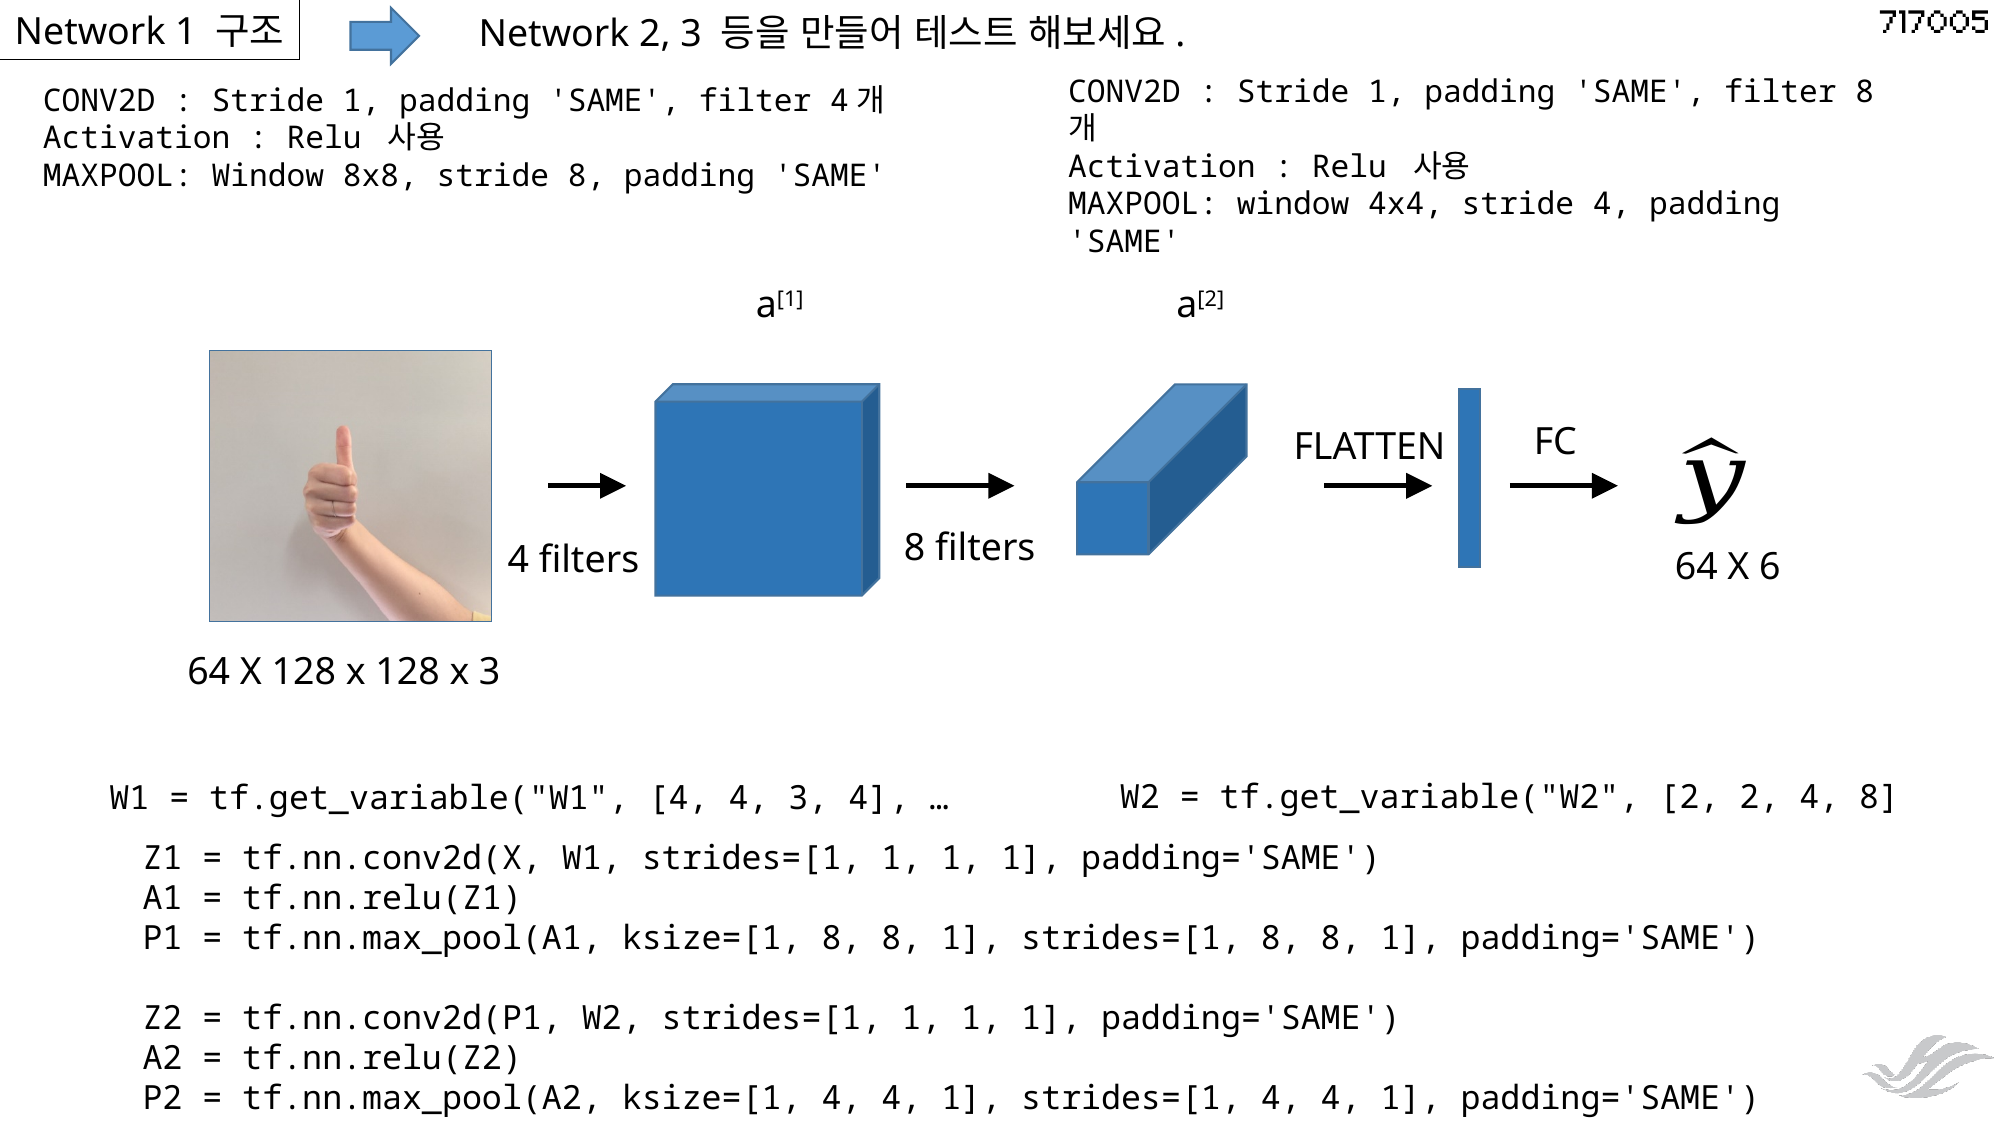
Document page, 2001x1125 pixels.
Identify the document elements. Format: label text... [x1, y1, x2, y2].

text_box Network 2, 3 등을 만들어 테스트 해보세요. [463, 1, 1201, 61]
text_box FLATTEN [1278, 414, 1461, 474]
text_box [1458, 388, 1481, 568]
text_box [654, 383, 881, 597]
text_box 8 filters [889, 515, 1051, 576]
text_box 64 X 6 [1660, 534, 1796, 595]
text_box W1 = tf.get_variable("W1", [4, 4, 3, 4], … [94, 768, 965, 824]
text_box 64 X 128 x 128 x 3 [172, 639, 516, 700]
text_box Z1 = tf.nn.conv2d(X, W1, strides=[1, 1, 1, 1], padding='SAME') A1 = tf.nn.relu(Z1) P1 = tf.nn.max_pool(A1, ksize=[1, 8, 8, 1], strides=[1, 8, 8, 1], padding='SAME') Z2 = tf.nn.conv2d(P1, W2, strides=[1, 1, 1, 1], padding='SAME') A2 = tf.nn.relu(Z2) P2 = tf.nn.max_pool(A2, ksize=[1, 4, 4, 1], strides=[1, 4, 4, 1], padding='SAME') [127, 829, 1897, 1124]
text_box Network 1 구조 [0, 0, 300, 60]
text_box a[1] [741, 272, 819, 333]
text_box 4 filters [492, 527, 655, 588]
text_box CONV2D : Stride 1, padding 'SAME', filter 4개 Activation : Relu 사용 MAXPOOL: Window 8x8, stride 8, padding 'SAME' [28, 72, 1037, 200]
text_box FC [1519, 409, 1592, 470]
picture [1897, 1035, 1994, 1098]
text_box W2 = tf.get_variable("W2", [2, 2, 4, 8] [1105, 767, 1915, 823]
text_box [349, 5, 421, 67]
text_box a[2] [1161, 272, 1240, 333]
picture [209, 349, 492, 622]
text_box CONV2D : Stride 1, padding 'SAME', filter 8개 Activation : Relu 사용 MAXPOOL: window 4x4, stride 4, padding 'SAME' [1053, 63, 1913, 266]
text_box [1076, 383, 1248, 556]
